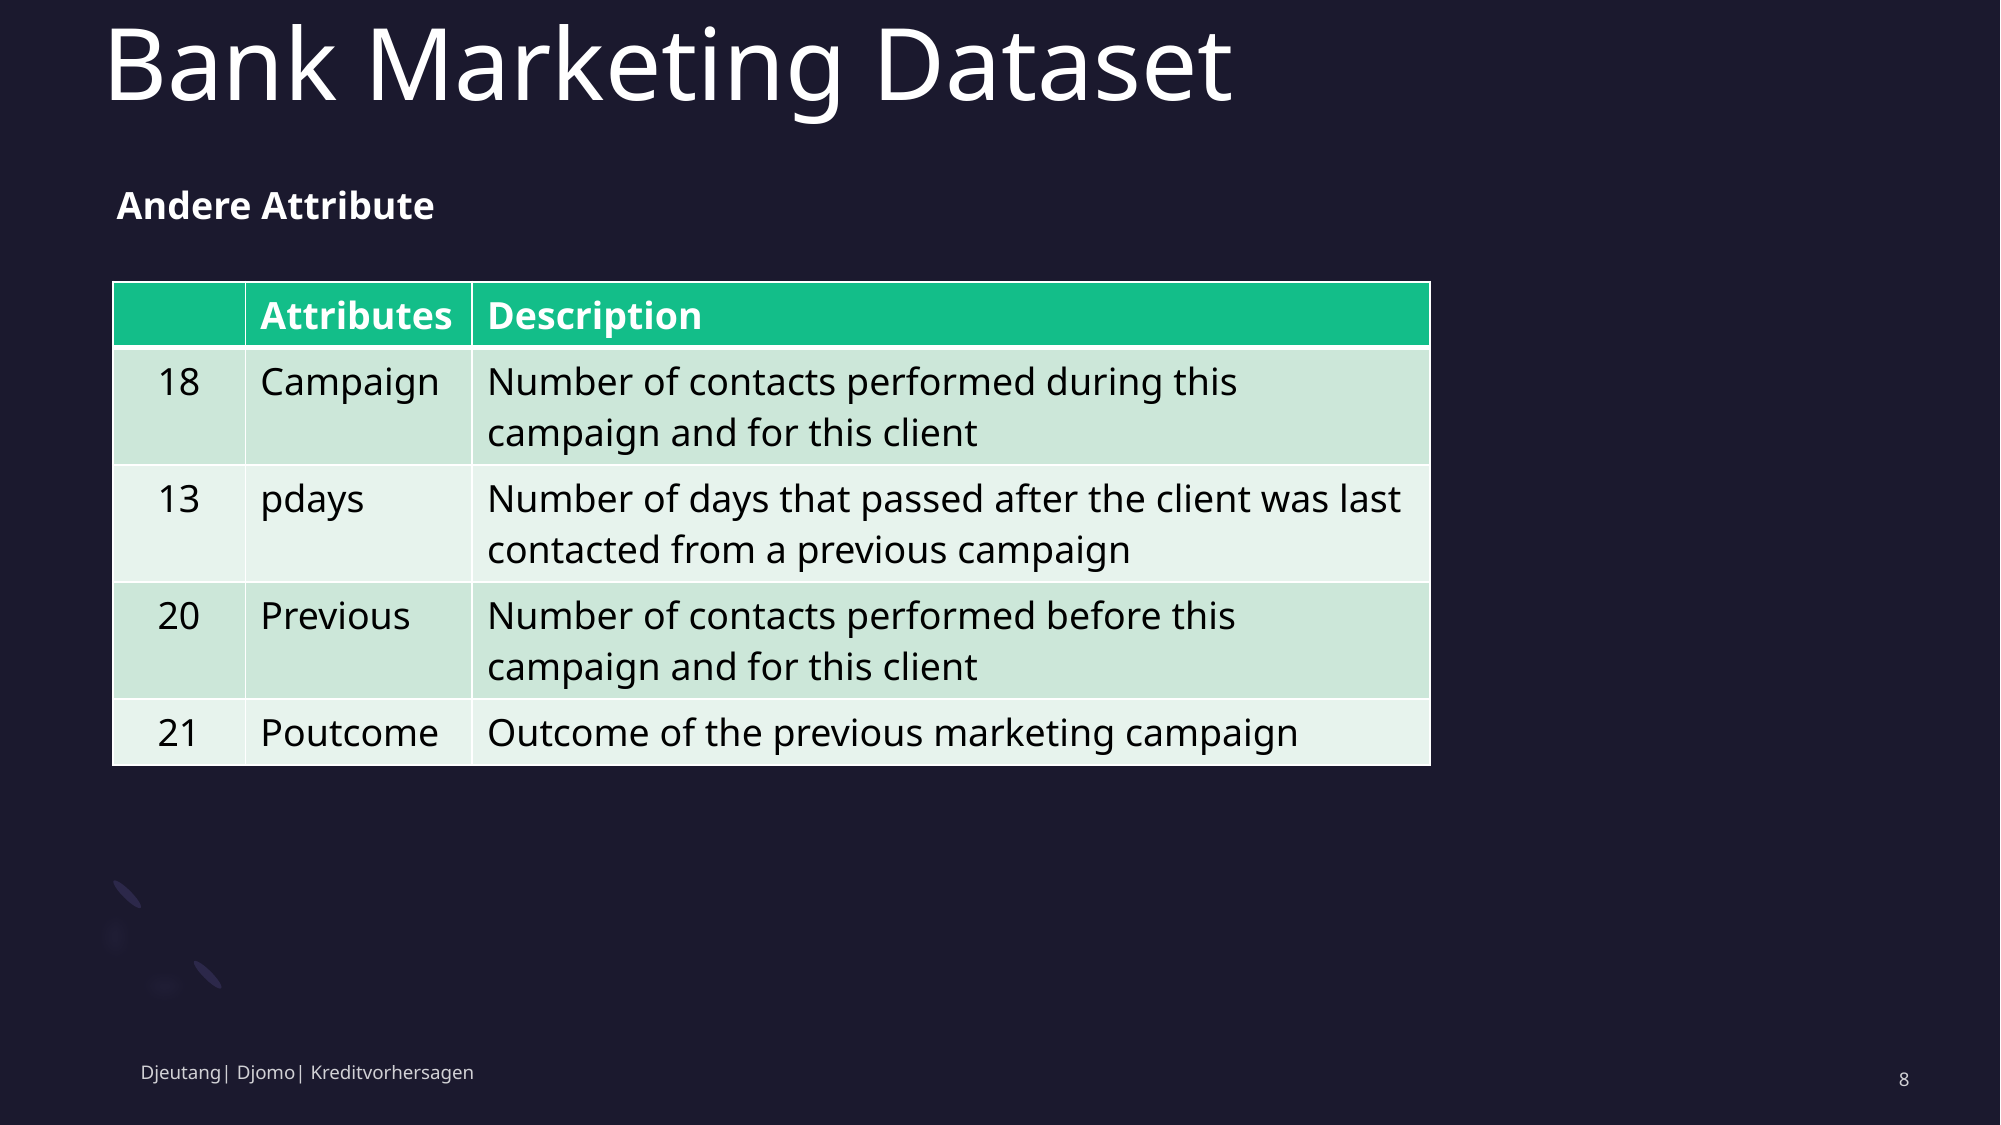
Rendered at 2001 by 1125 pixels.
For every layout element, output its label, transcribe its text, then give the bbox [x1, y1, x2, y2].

table_cell 13 [114, 466, 245, 581]
table_cell 18 [114, 350, 245, 464]
title Bank Marketing Dataset [102, 0, 1917, 151]
text_box Andere Attribute [101, 174, 552, 235]
table_cell 20 [114, 583, 245, 698]
table_cell Poutcome [246, 700, 471, 764]
slide_number 8 [1632, 1067, 1910, 1093]
table_cell pdays [246, 466, 471, 581]
table_header Attributes [246, 283, 471, 345]
table_cell Number of days that passed after the client was last contacted from a previous campaign [473, 466, 1429, 581]
table_cell Number of contacts performed before this campaign and for this client [473, 583, 1429, 698]
table_header [114, 283, 245, 345]
table_header Description [473, 283, 1429, 345]
table_cell 21 [114, 700, 245, 764]
table_cell Outcome of the previous marketing campaign [473, 700, 1429, 764]
table_cell Number of contacts performed during this campaign and for this client [473, 350, 1429, 464]
footer Djeutang| Djomo| Kreditvorhersagen [140, 1050, 1188, 1093]
table_cell Campaign [246, 350, 471, 464]
table_cell Previous [246, 583, 471, 698]
